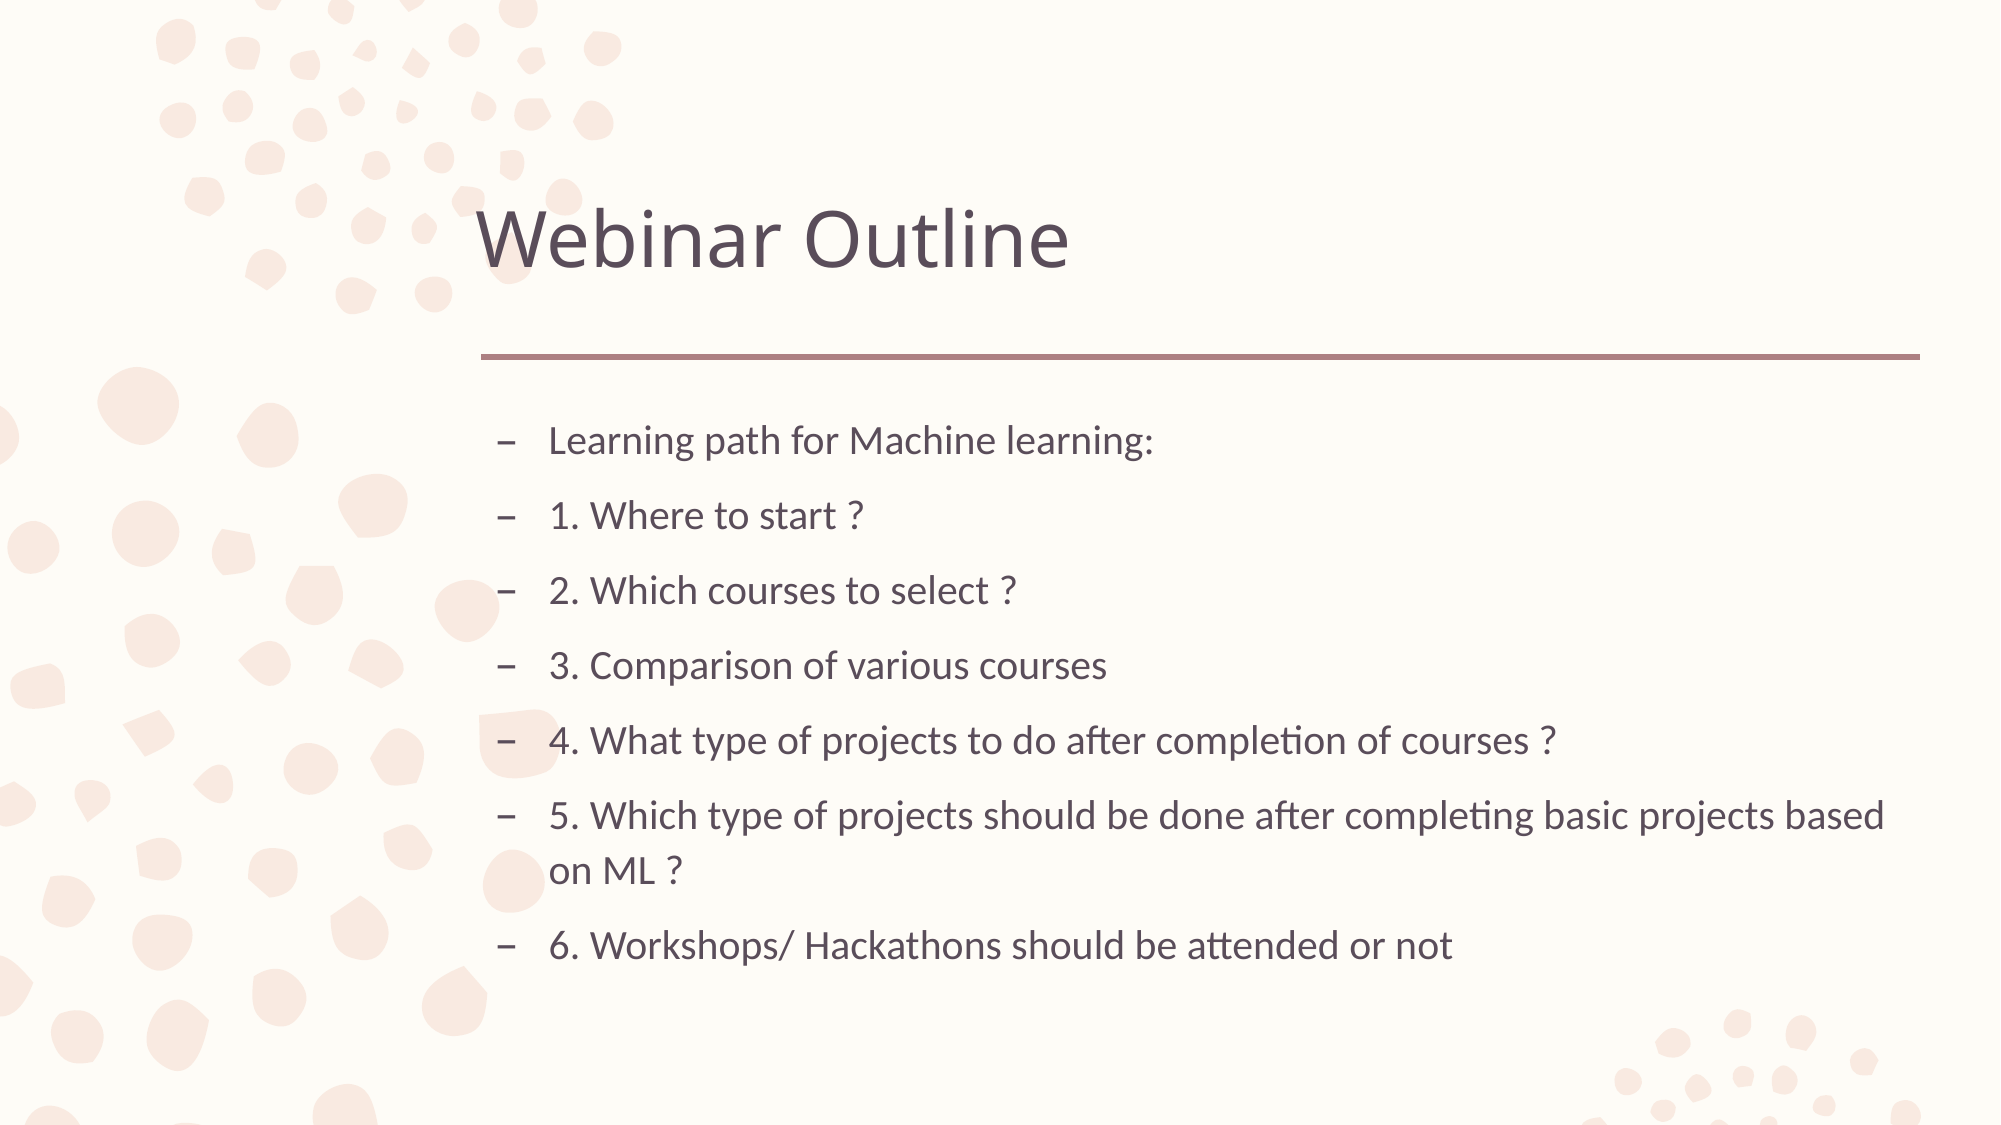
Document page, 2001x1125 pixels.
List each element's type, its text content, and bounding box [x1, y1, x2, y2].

list Learning path for Machine learning: 1. Where to start ? 2. Which courses to select ? 3. Comparison of various courses 4. What type of projects to do after completion of courses ? 5. Which type of projects should be done after completing basic projects based on ML ? 6. Workshops/ Hackathons should be attended or not [481, 399, 1920, 999]
title Webinar Outline [460, 93, 1914, 294]
